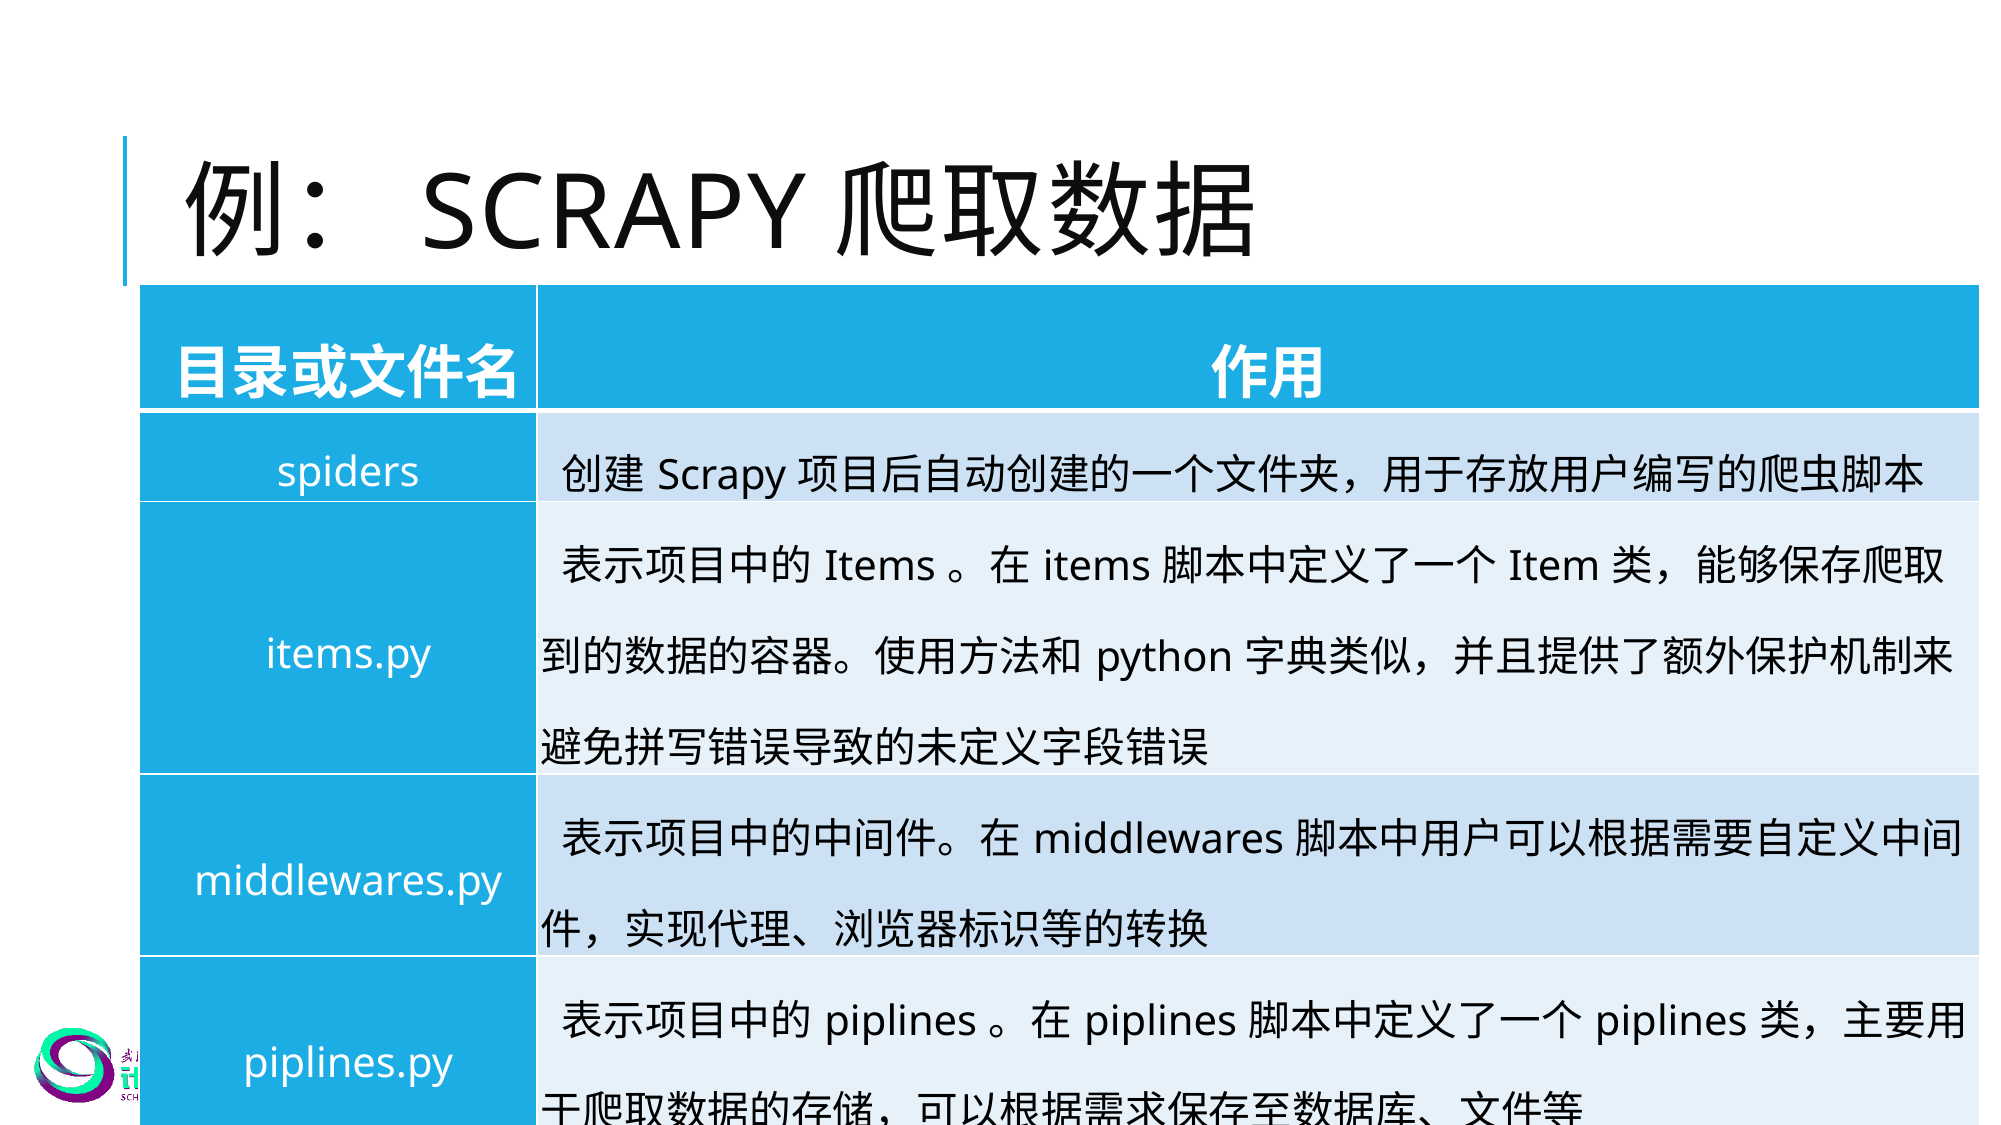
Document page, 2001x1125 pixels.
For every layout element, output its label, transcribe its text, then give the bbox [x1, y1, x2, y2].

table_cell piplines.py [140, 957, 536, 1125]
table_cell spiders [140, 413, 536, 501]
table_cell middlewares.py [140, 775, 536, 955]
table_cell 创建Scrapy项目后自动创建的一个文件夹，用于存放用户编写的爬虫脚本 [538, 413, 1979, 501]
table_header 作用 [538, 285, 1979, 408]
picture [0, 962, 138, 1125]
table_header 目录或文件名 [140, 285, 536, 408]
table_cell 表示项目中的Items。在items脚本中定义了一个Item类，能够保存爬取到的数据的容器。使用方法和python字典类似，并且提供了额外保护机制来避免拼写错误导致的未定义字段错误 [538, 502, 1979, 773]
table_cell 表示项目中的中间件。在middlewares脚本中用户可以根据需要自定义中间件，实现代理、浏览器标识等的转换 [538, 775, 1979, 955]
title 例：SCRAPy爬取数据 [168, 96, 1763, 283]
table_cell items.py [140, 502, 536, 773]
table_cell 表示项目中的piplines。在piplines脚本中定义了一个piplines类，主要用于爬取数据的存储，可以根据需求保存至数据库、文件等 [538, 957, 1979, 1125]
